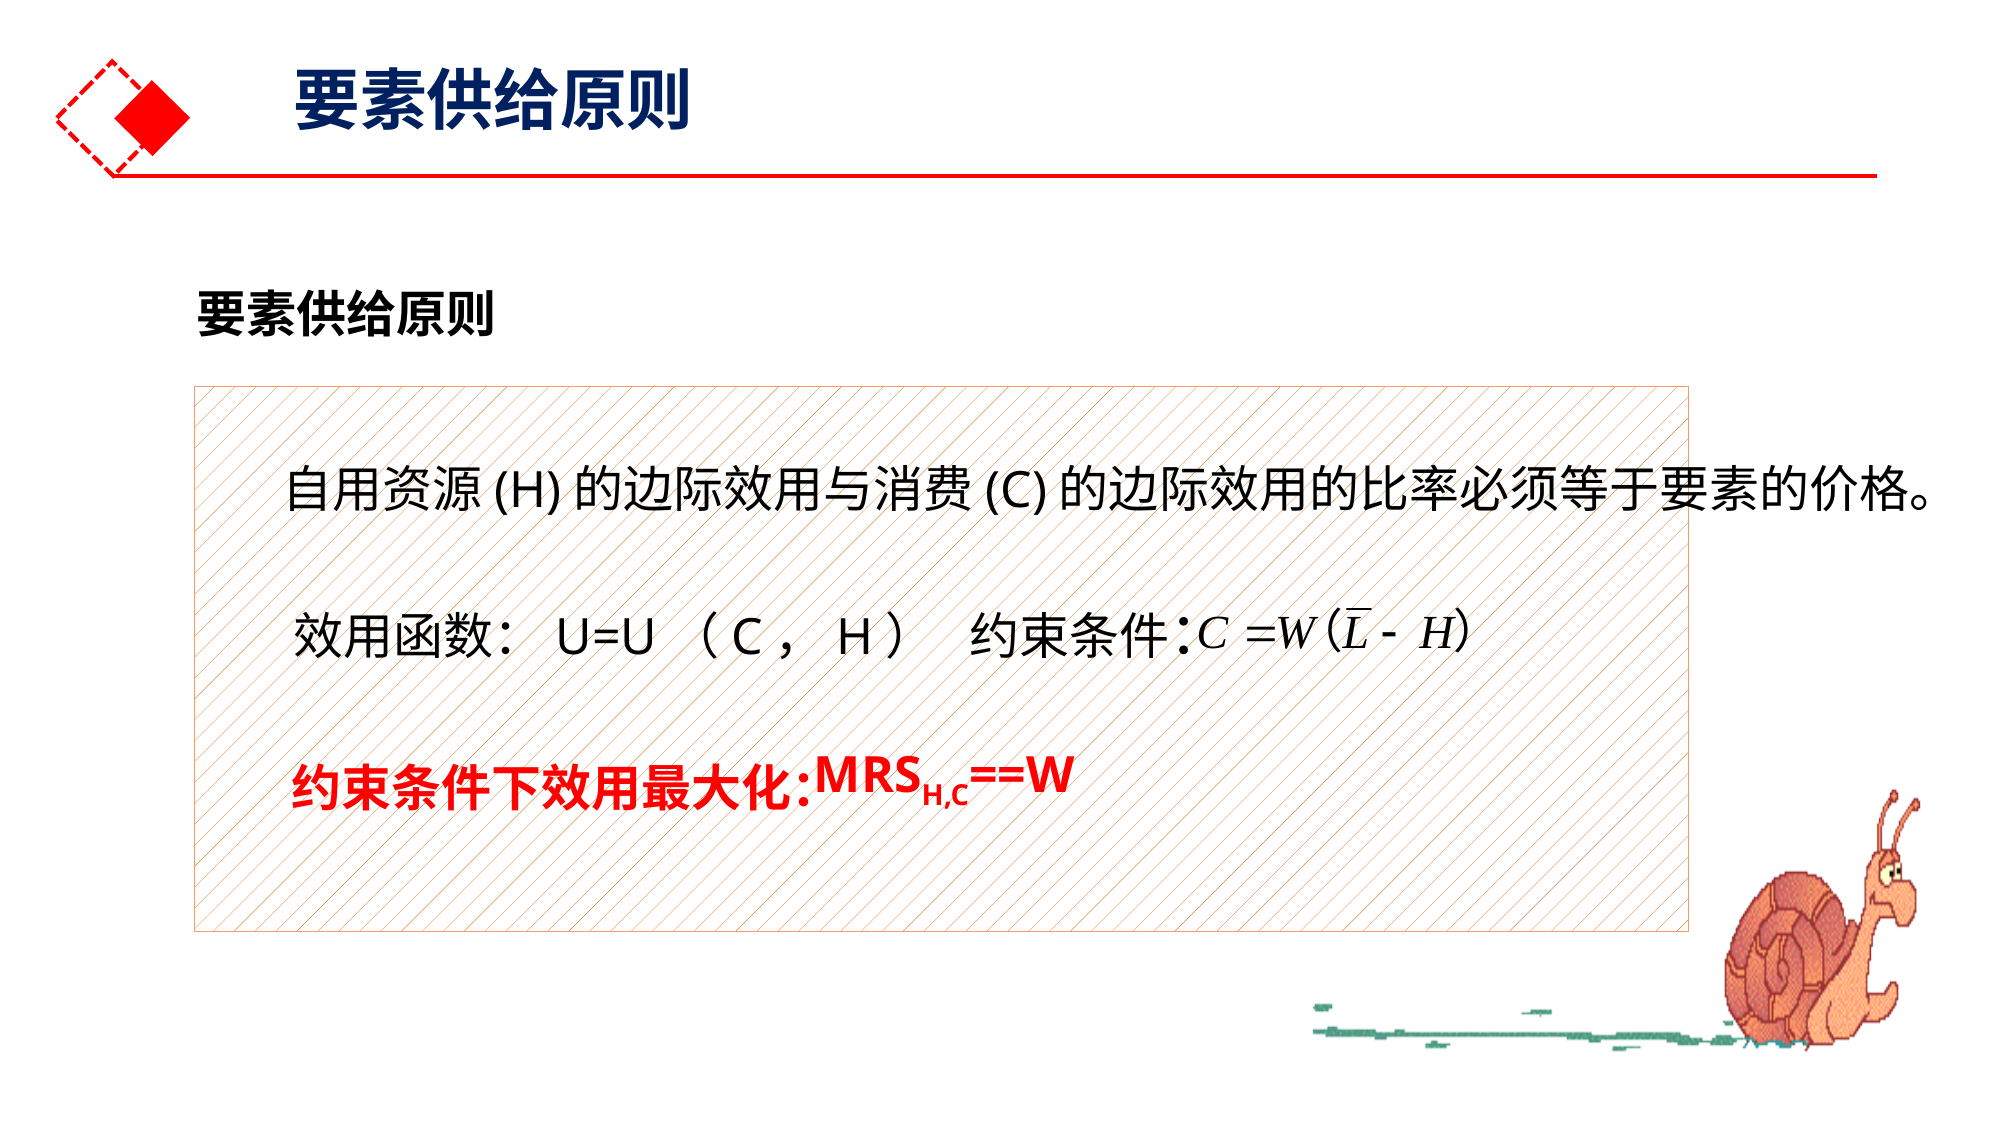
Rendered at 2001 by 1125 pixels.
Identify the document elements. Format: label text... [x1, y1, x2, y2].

text_box 效用函数：U=U（C，H） 约束条件： [278, 589, 1277, 674]
text_box [194, 386, 1689, 932]
text_box 自用资源(H)的边际效用与消费(C)的边际效用的比率必须等于要素的价格。 [267, 450, 1974, 525]
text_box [1189, 594, 1485, 663]
text_box [114, 80, 191, 157]
text_box 约束条件下效用最大化： [276, 749, 821, 824]
picture [1284, 776, 1948, 1058]
text_box 要素供给原则 [181, 275, 512, 350]
text_box 要素供给原则 [278, 59, 2000, 207]
text_box [54, 61, 143, 178]
